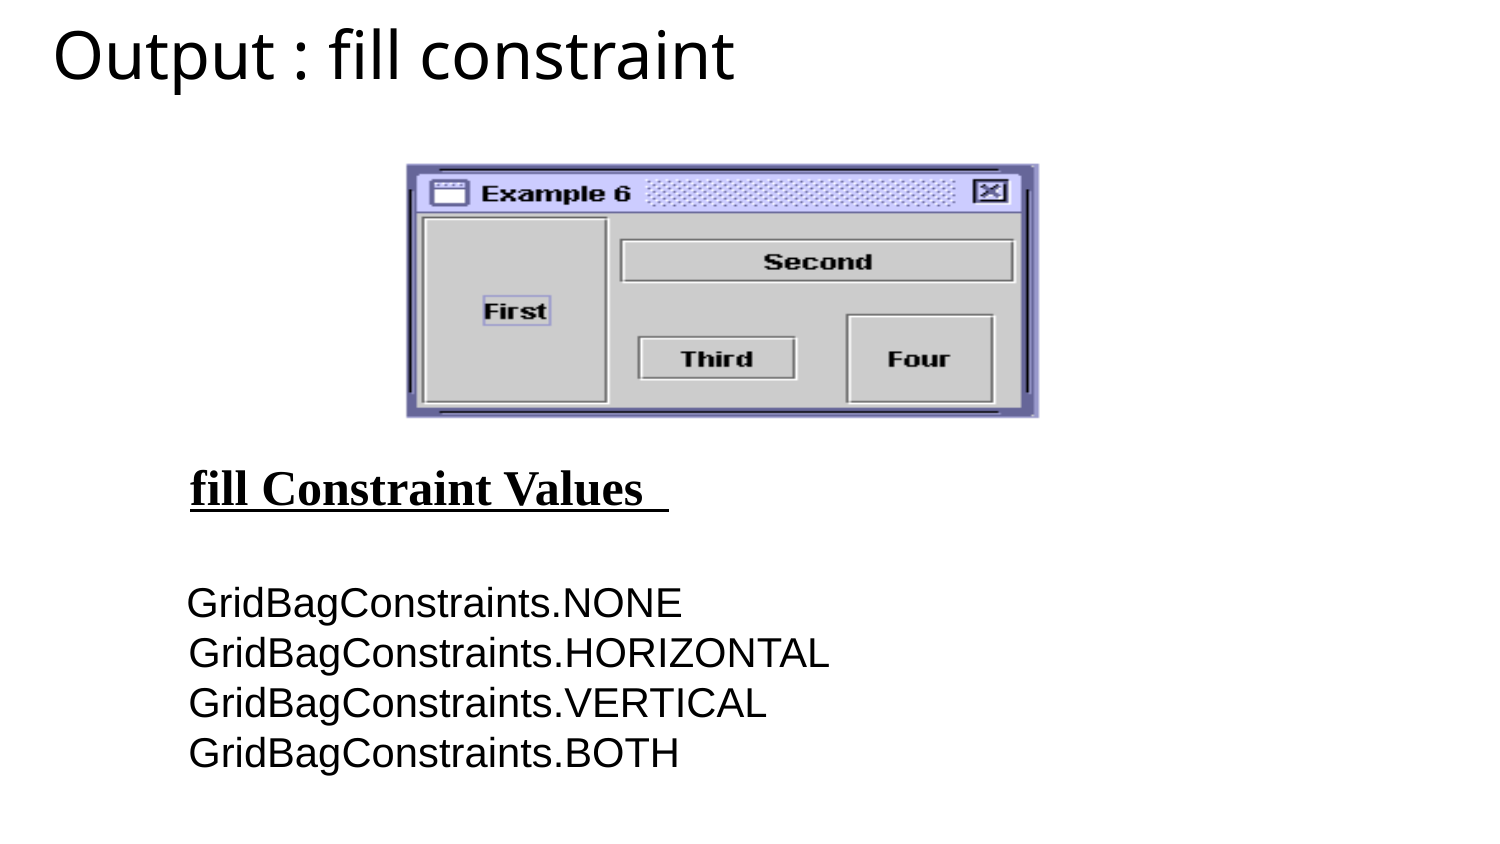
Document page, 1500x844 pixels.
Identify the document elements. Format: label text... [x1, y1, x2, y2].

text_box fill Constraint Values GridBagConstraints.NONE GridBagConstraints.HORIZONTAL GridBagConstraints.VERTICAL GridBagConstraints.BOTH [150, 448, 849, 824]
picture [387, 159, 1088, 432]
title Output : fill constraint [37, 0, 1463, 104]
text_box [24, 121, 1450, 797]
